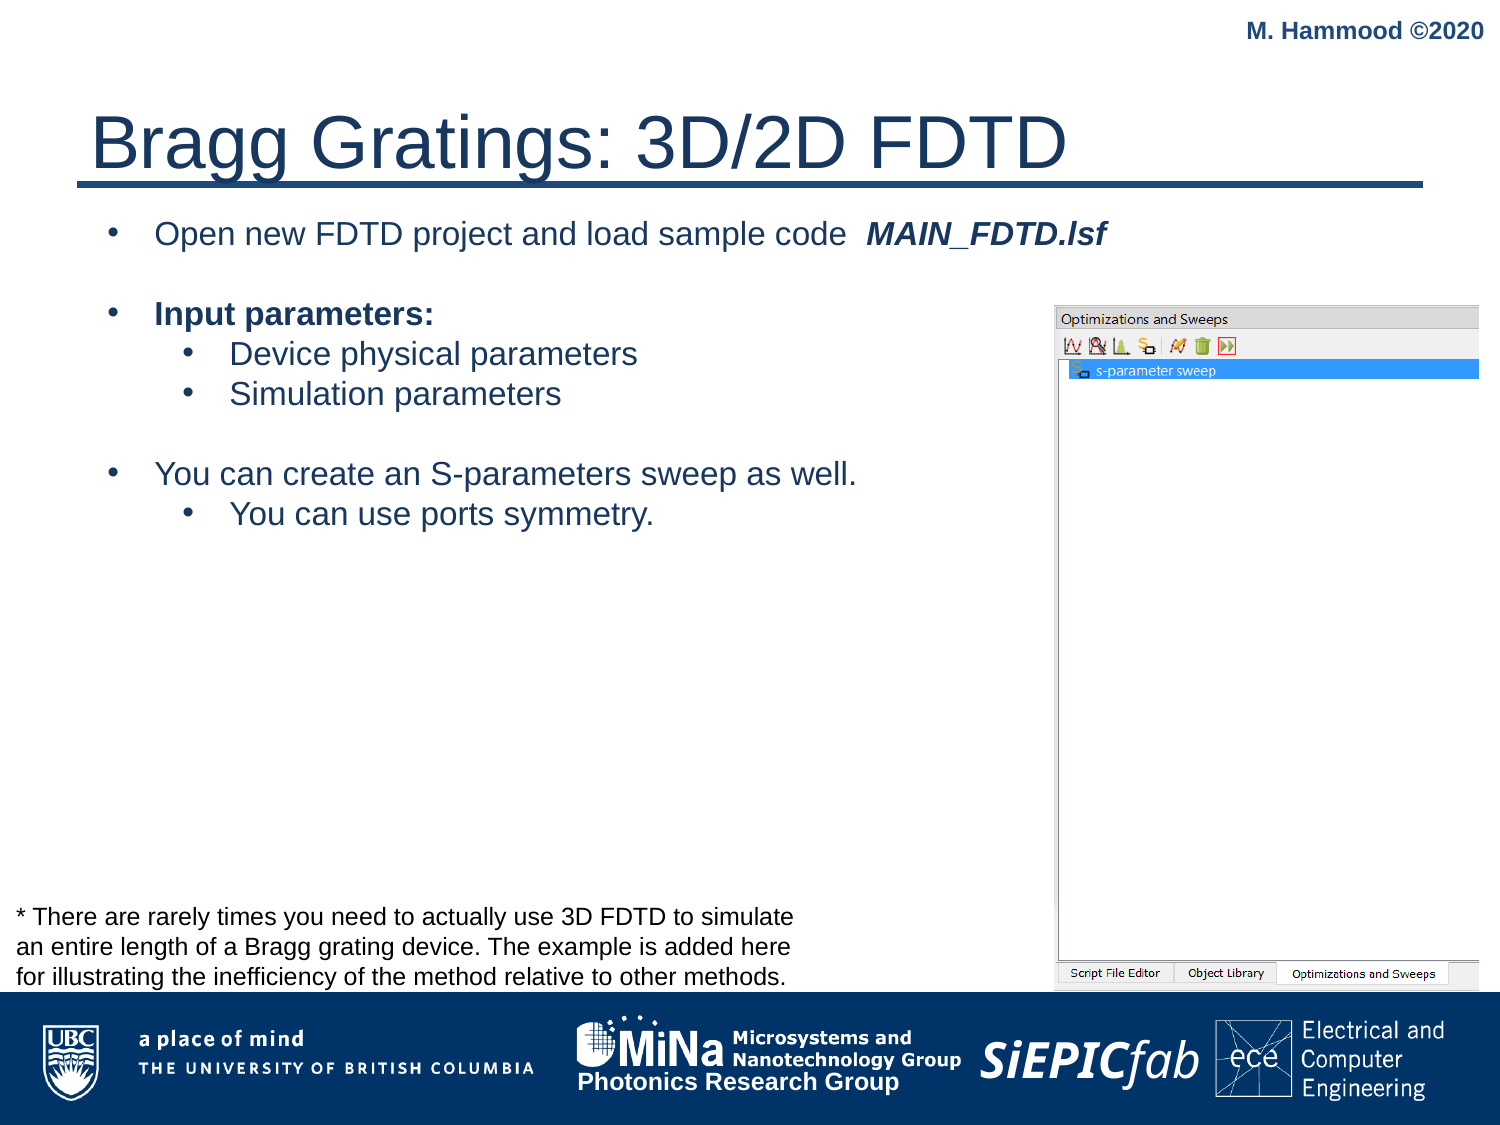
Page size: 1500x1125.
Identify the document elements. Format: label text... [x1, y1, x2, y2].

picture [0, 992, 1500, 1125]
footer M. Hammood ©2020 [1222, 0, 1500, 60]
title Bragg Gratings: 3D/2D FDTD [75, 45, 1436, 205]
text_box * There are rarely times you need to actually use 3D FDTD to simulate an entire length of a Bragg grating device. The example is added here for illustrating the inefficiency of the method relative to other methods. [1, 893, 833, 998]
picture [1151, 1054, 1165, 1065]
text_box Open new FDTD project and load sample code MAIN_FDTD.lsf Input parameters: Device physical parameters Simulation parameters You can create an S-parameters sweep as well. You can use ports symmetry. [17, 205, 1500, 540]
picture [1053, 305, 1479, 991]
picture [1181, 1054, 1194, 1065]
slide_number 14 [1149, 1065, 1500, 1125]
